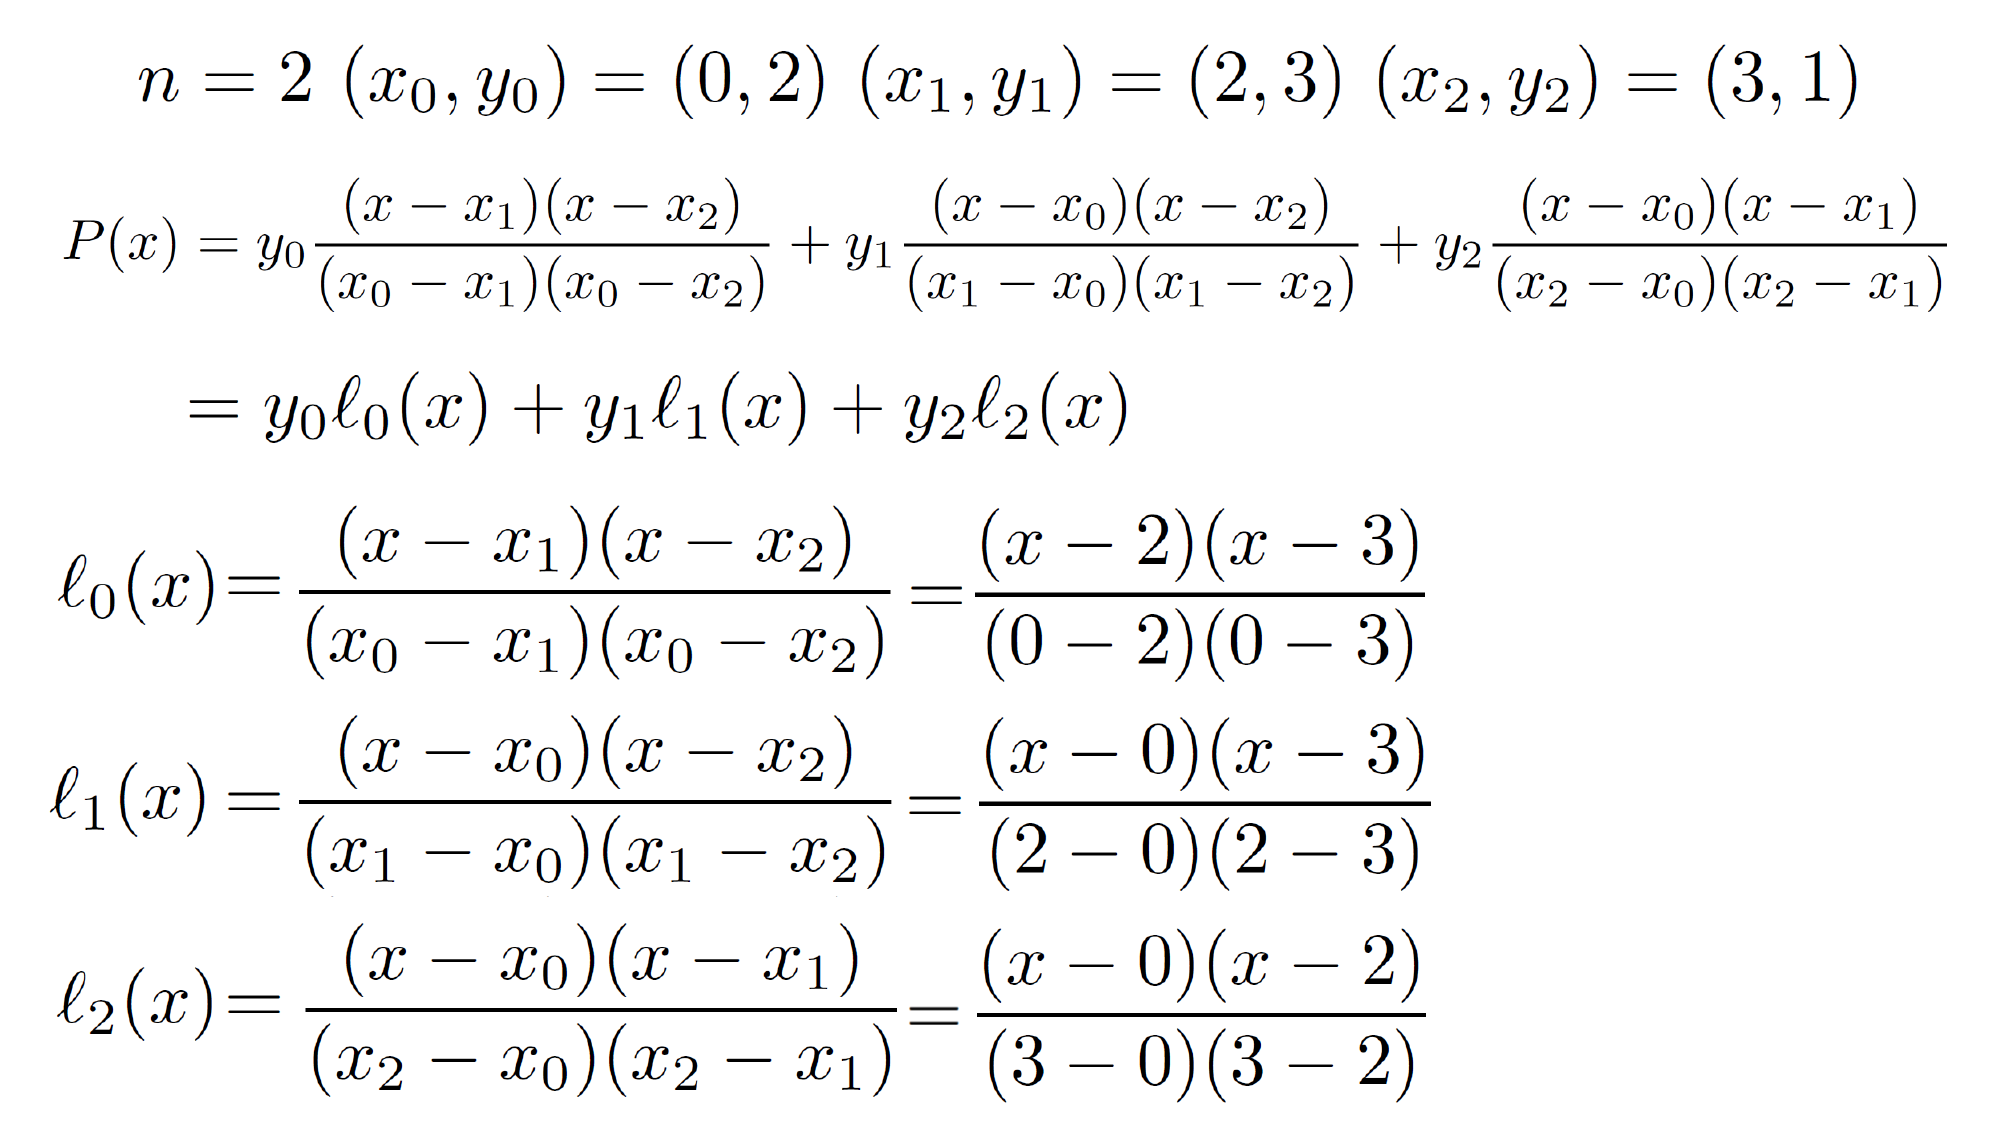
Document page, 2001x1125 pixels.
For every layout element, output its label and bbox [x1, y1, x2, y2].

picture [895, 780, 970, 827]
picture [294, 710, 892, 897]
picture [52, 960, 289, 1047]
picture [46, 760, 213, 839]
picture [135, 35, 1865, 122]
picture [973, 920, 1433, 1110]
picture [55, 498, 1428, 687]
picture [214, 776, 289, 823]
picture [300, 906, 971, 1100]
picture [189, 366, 1135, 448]
picture [62, 173, 1950, 315]
picture [973, 711, 1433, 897]
